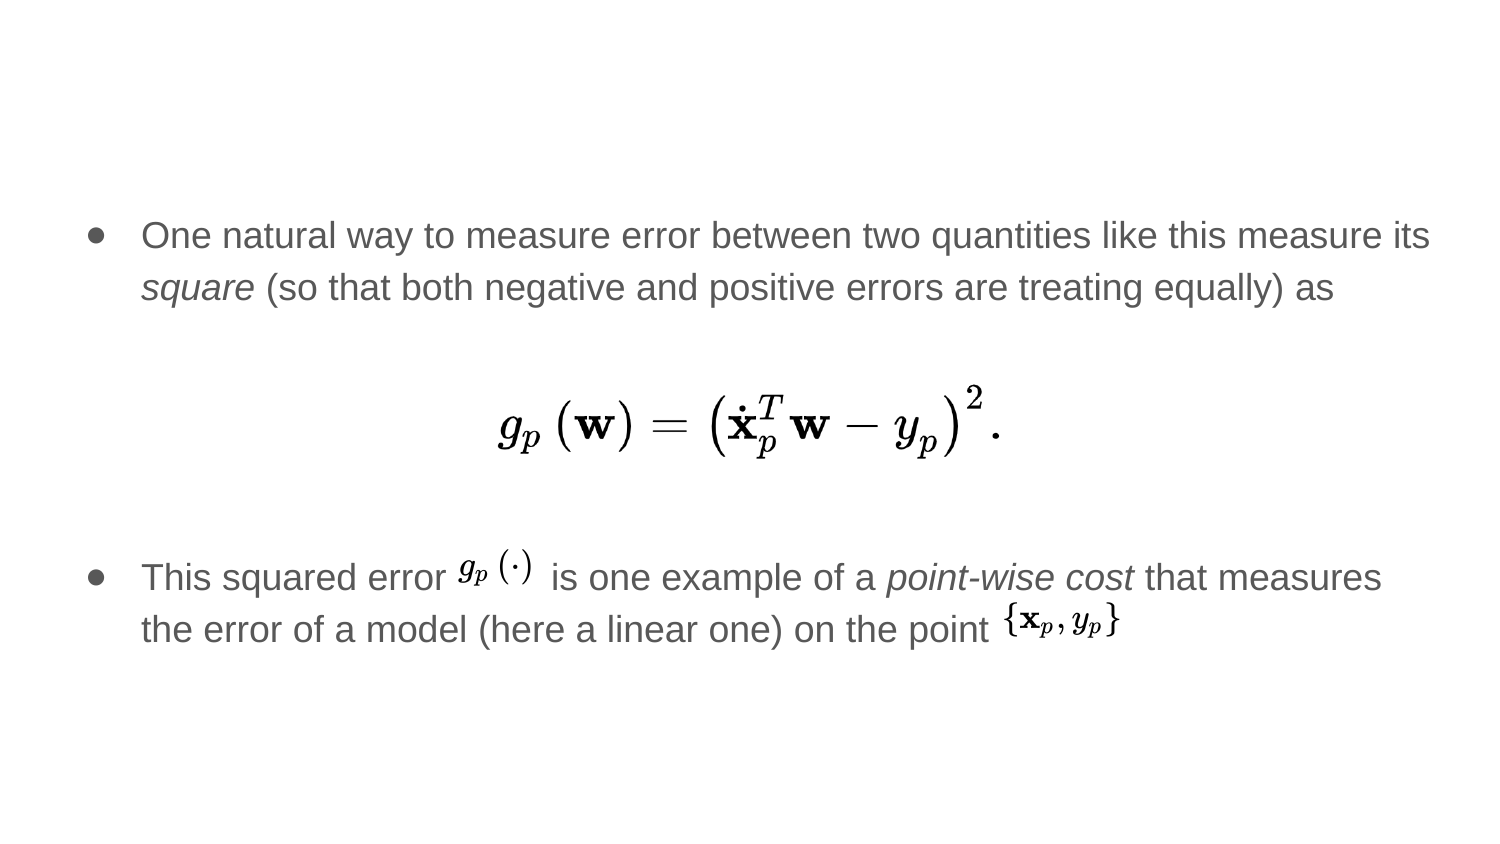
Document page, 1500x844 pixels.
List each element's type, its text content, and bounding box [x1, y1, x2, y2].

picture [497, 380, 1003, 464]
picture [1002, 599, 1122, 642]
list One natural way to measure error between two quantities like this measure its square (so that both negative and positive errors are treating equally) as This squared error is one example of a point-wise cost that measures the error of a model (here a linear one) on the point [50, 188, 1450, 750]
picture [458, 546, 534, 589]
